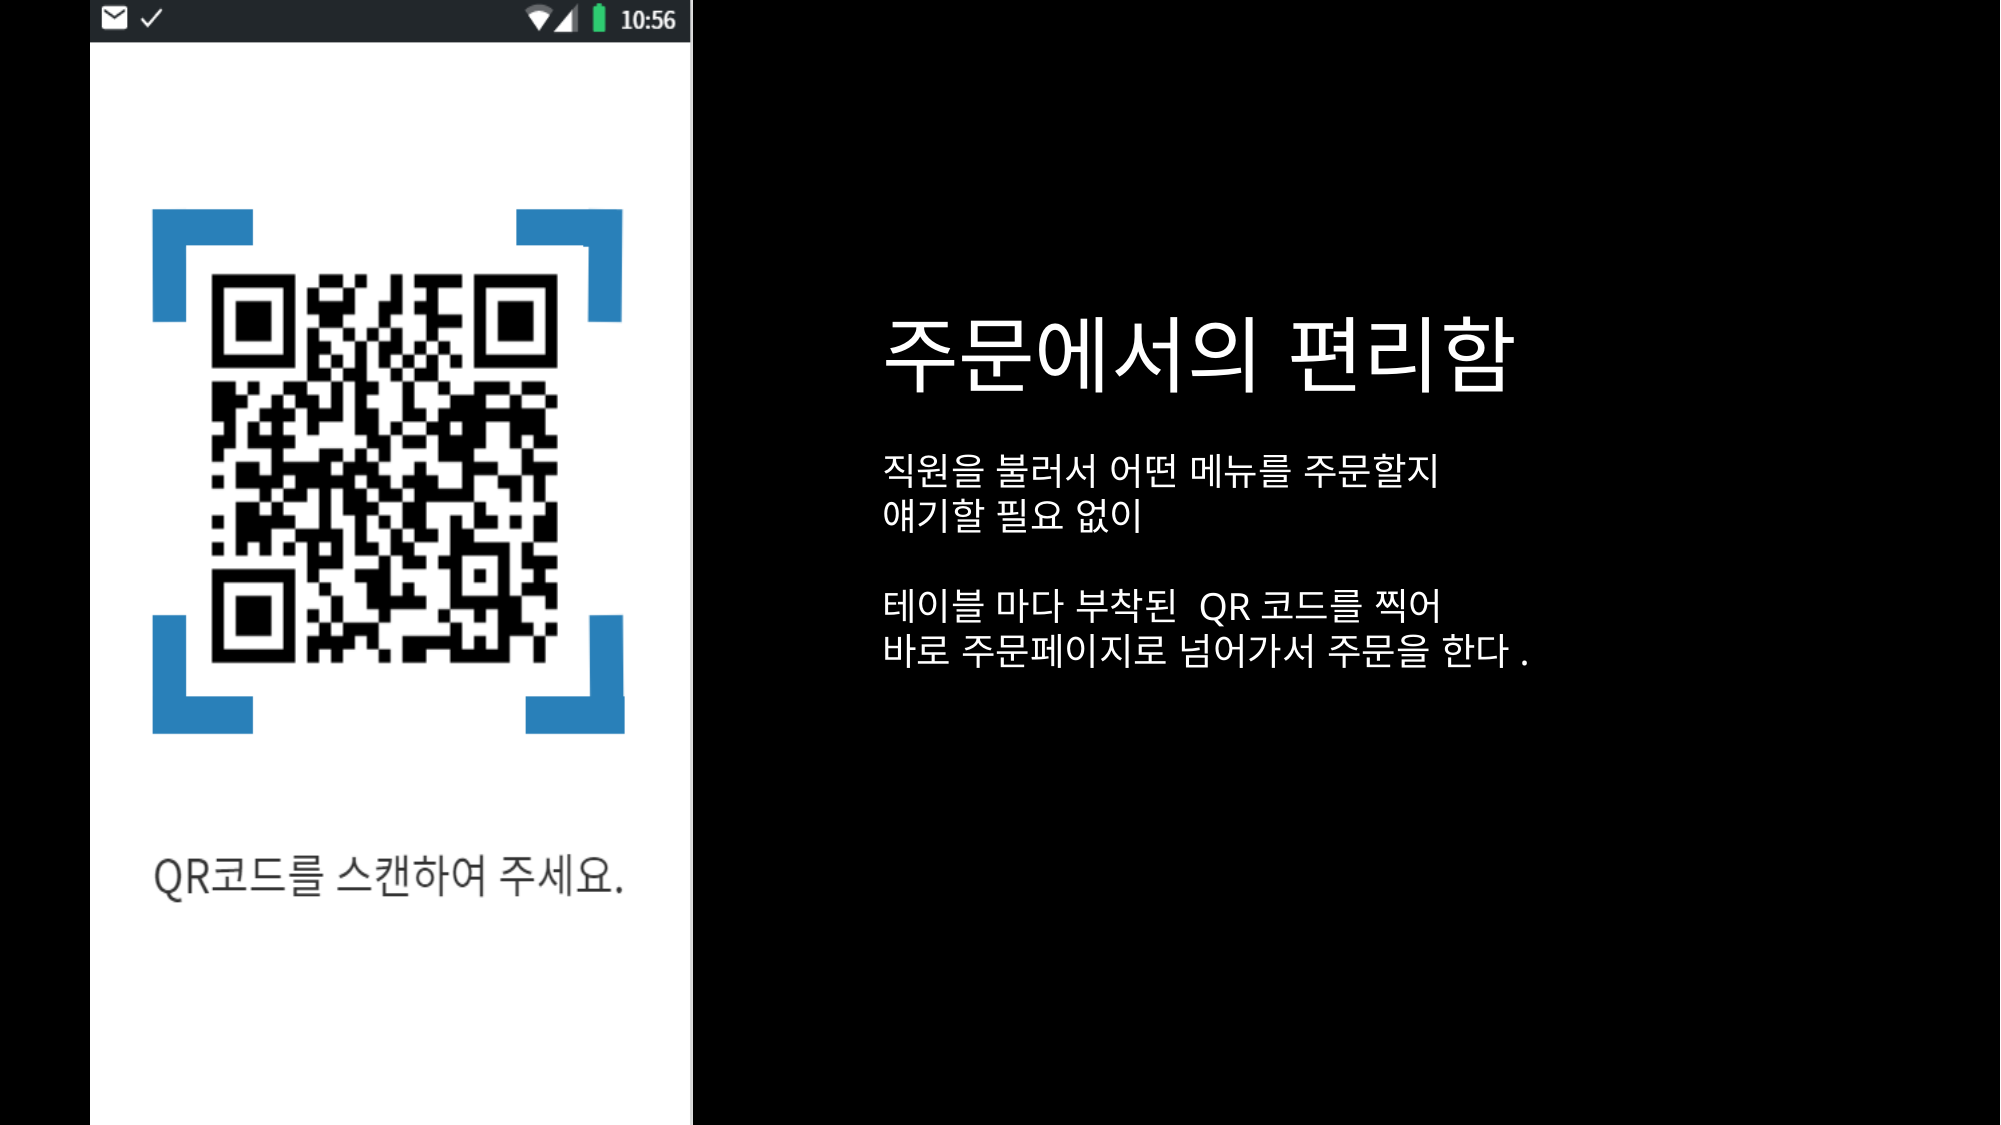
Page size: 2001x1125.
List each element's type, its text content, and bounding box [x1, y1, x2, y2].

text_box 주문에서의 편리함 직원을 불러서 어떤 메뉴를 주문할지 얘기할 필요 없이 테이블 마다 부착된 QR코드를 찍어 바로 주문페이지로 넘어가서 주문을 한다. [867, 295, 2000, 681]
picture [89, 0, 694, 1125]
